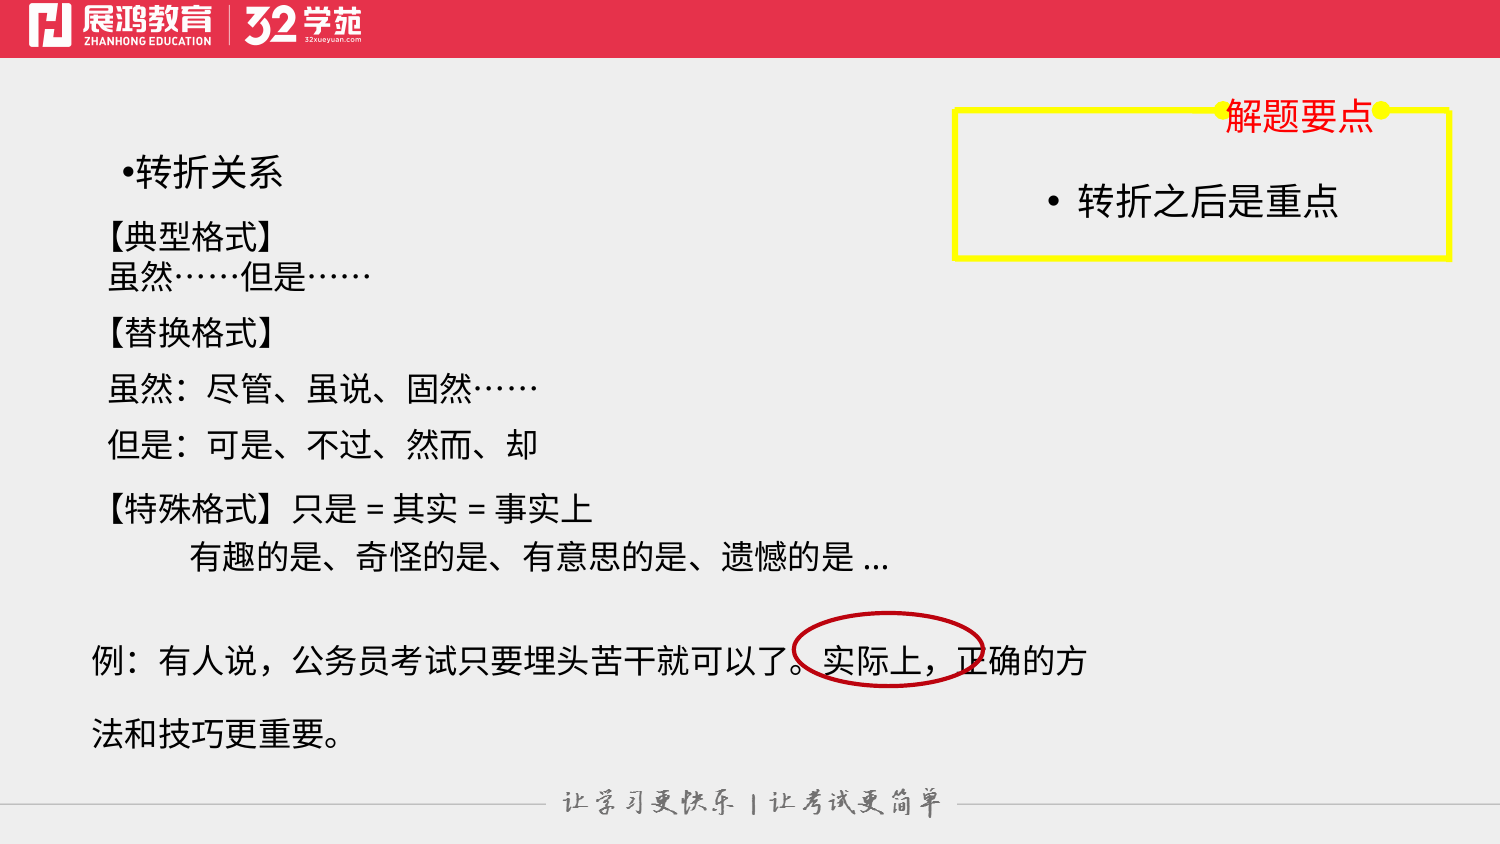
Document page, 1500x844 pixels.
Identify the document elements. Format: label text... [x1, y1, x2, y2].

text_box 【替换格式】 虽然：尽管、虽说、固然…… 但是：可是、不过、然而、却 [77, 304, 1416, 472]
text_box 【典型格式】 虽然……但是…… [77, 208, 1363, 304]
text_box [954, 108, 1450, 263]
text_box 解题要点 [1210, 74, 1414, 107]
text_box [793, 612, 984, 687]
text_box 【特殊格式】只是=其实=事实上 有趣的是、奇怪的是、有意思的是、遗憾的是... [77, 472, 1500, 624]
text_box 转折关系 [107, 141, 415, 202]
picture [0, 770, 1500, 844]
text_box 例：有人说，公务员考试只要埋头苦干就可以了。实际上，正确的方法和技巧更重要。 [77, 599, 1127, 761]
picture [29, 3, 361, 47]
